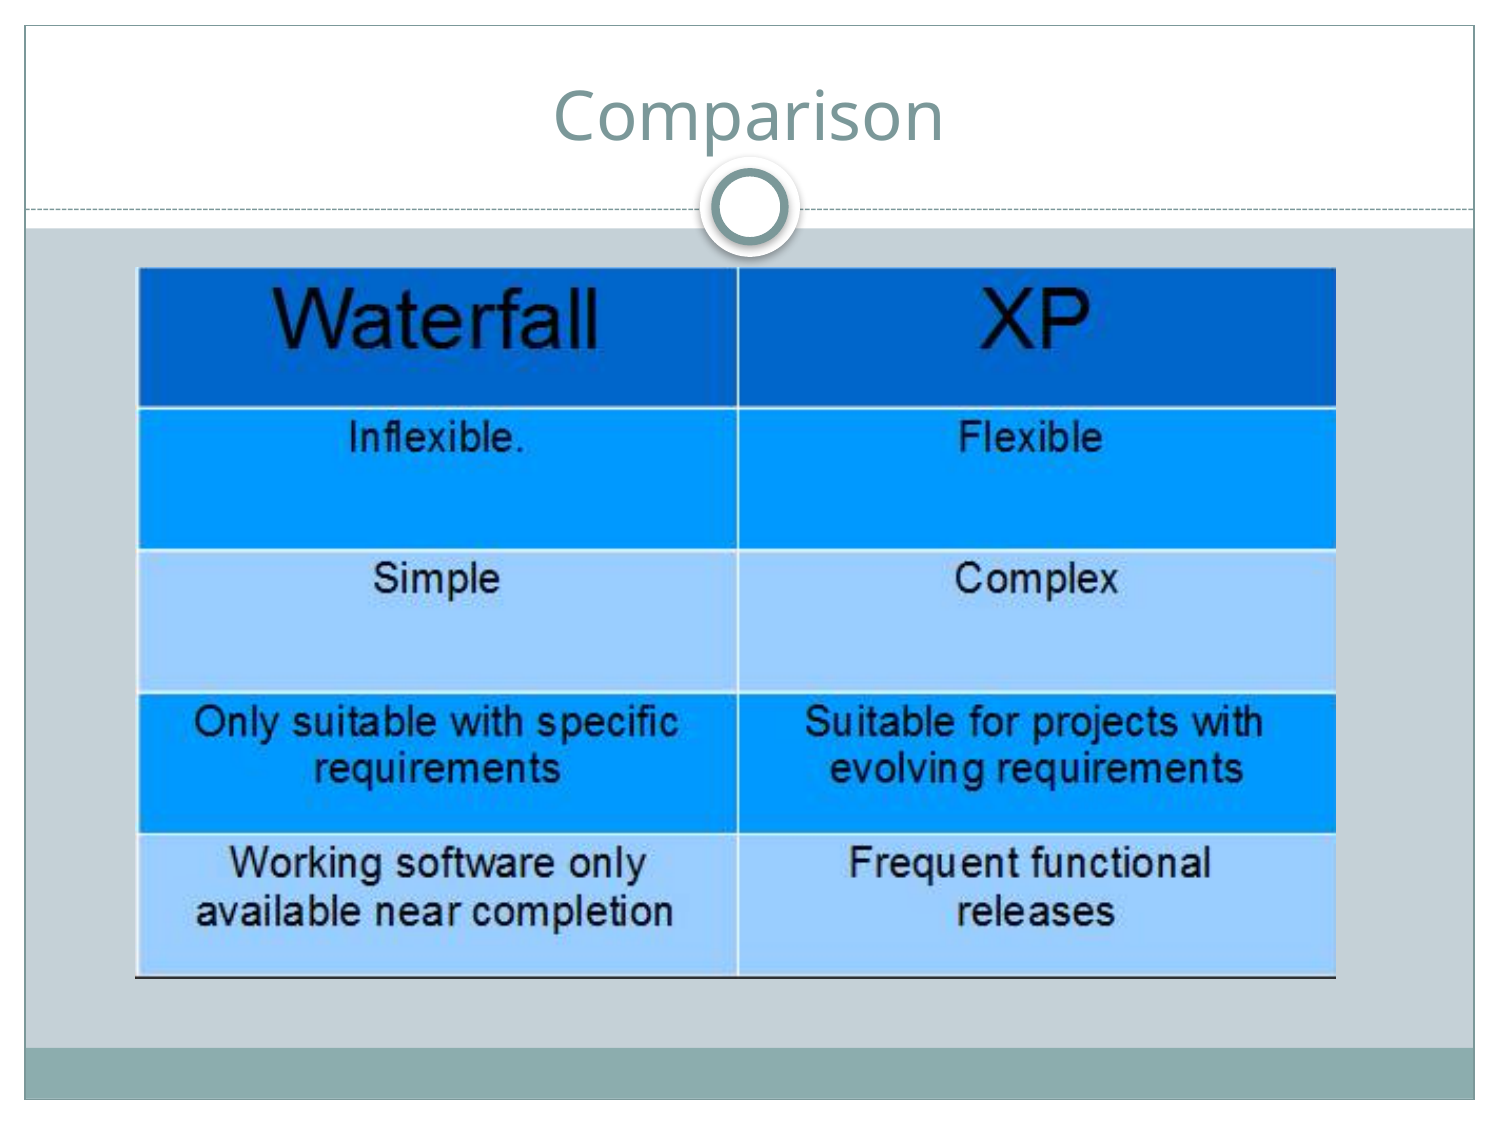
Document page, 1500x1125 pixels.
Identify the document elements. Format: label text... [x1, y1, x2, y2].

title Comparison [49, 37, 1450, 162]
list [135, 266, 1336, 979]
